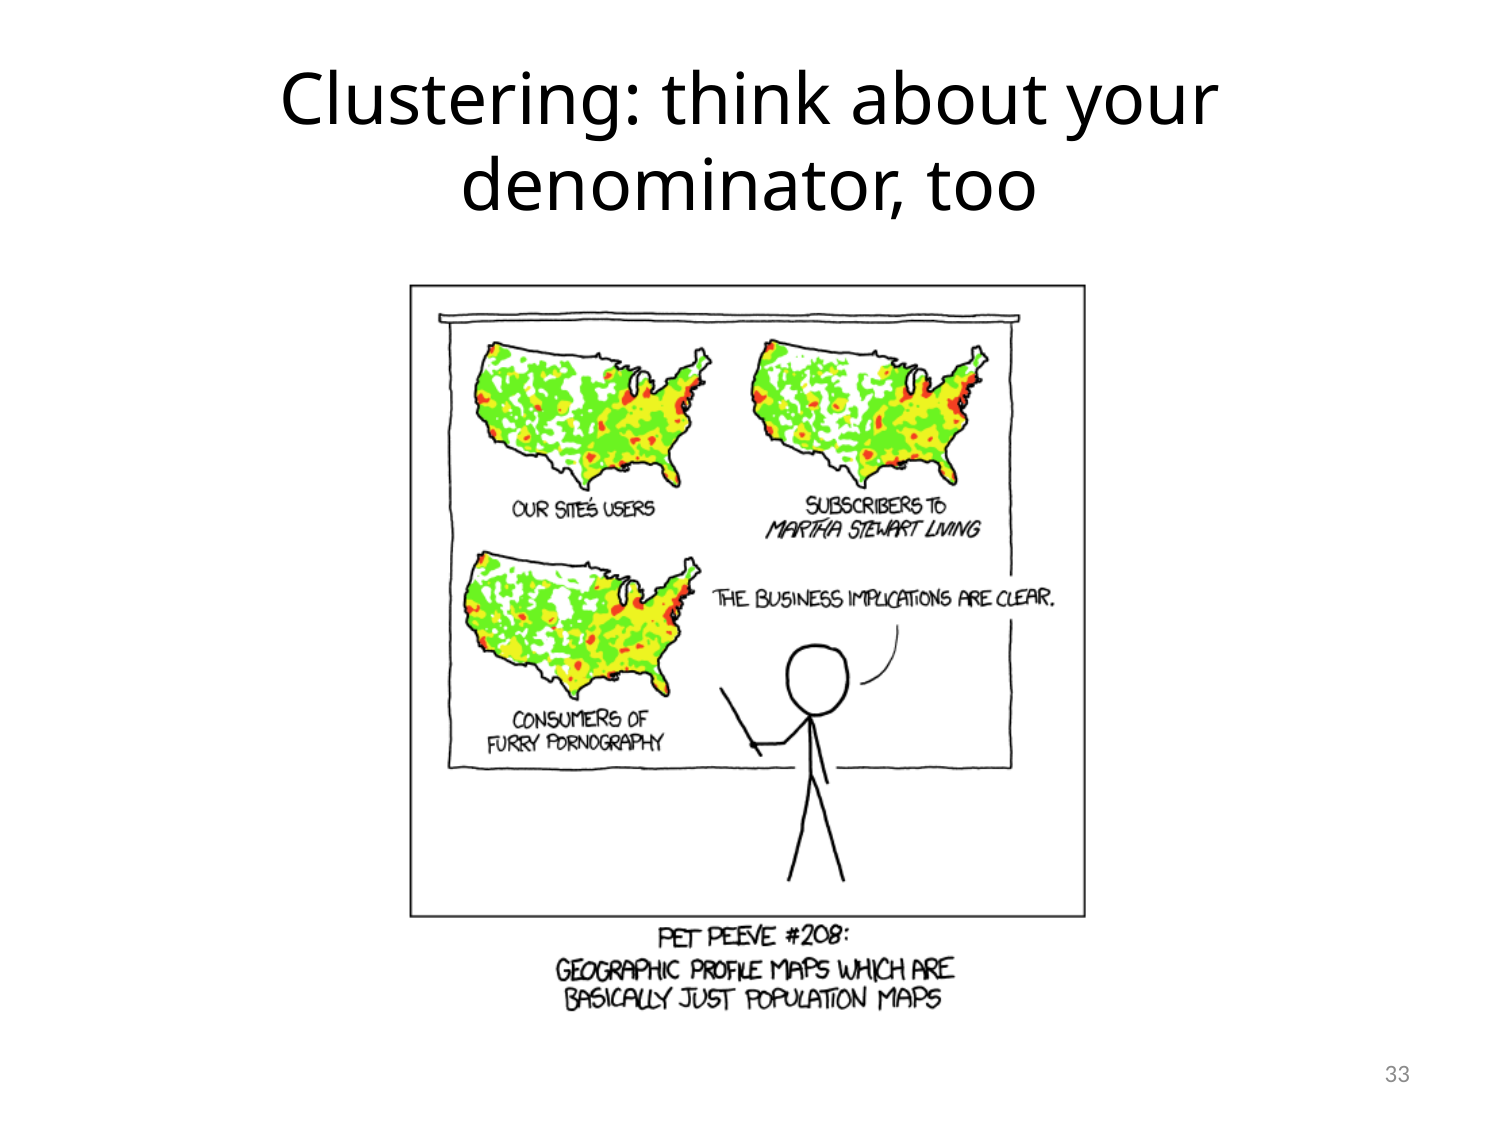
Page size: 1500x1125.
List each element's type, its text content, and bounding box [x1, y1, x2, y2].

title Clustering: think about your denominator, too [75, 45, 1425, 233]
picture [399, 274, 1102, 1018]
slide_number 33 [1074, 1042, 1425, 1103]
